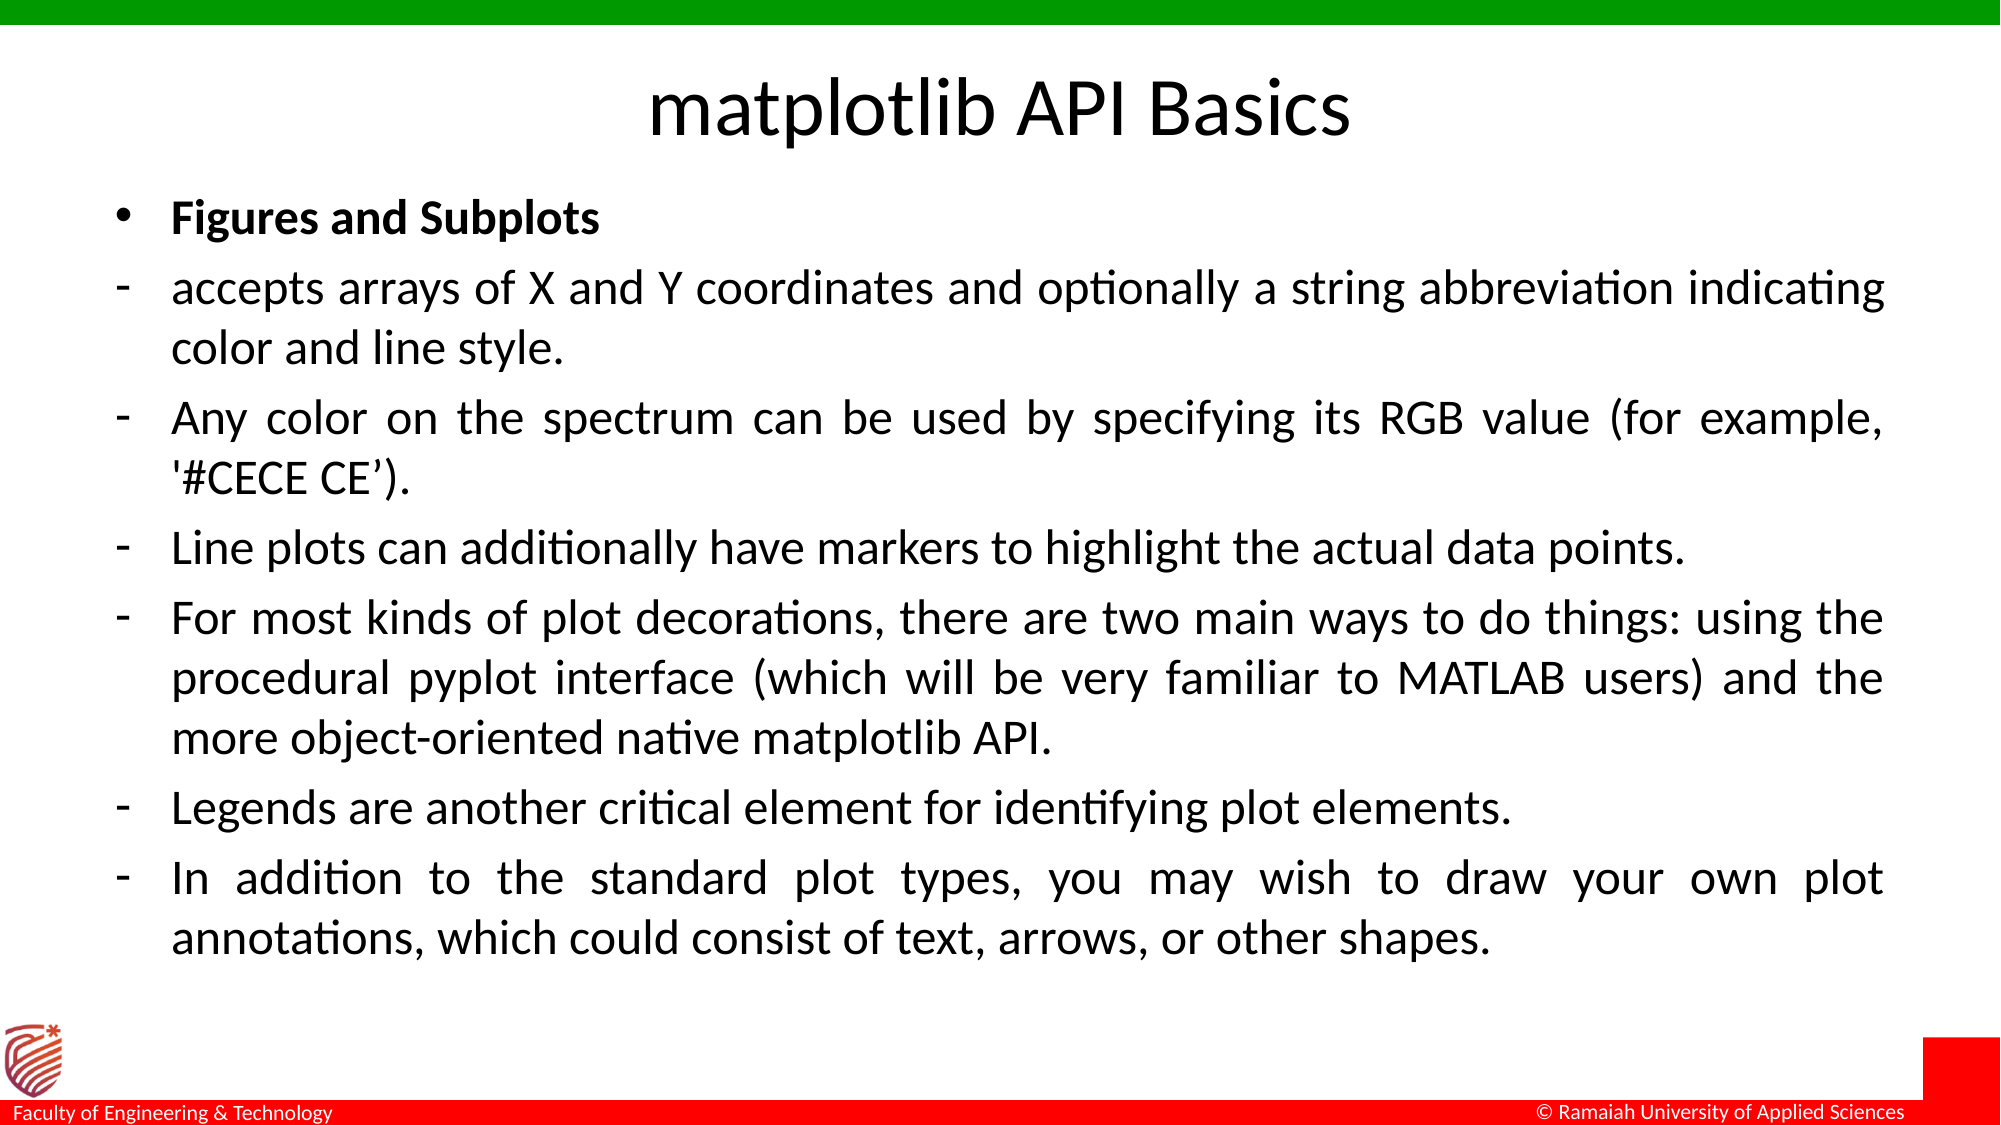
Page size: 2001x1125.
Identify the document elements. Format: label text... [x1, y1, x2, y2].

list Figures and Subplots accepts arrays of X and Y coordinates and optionally a string abbreviation indicating color and line style. Any color on the spectrum can be used by specifying its RGB value (for example, '#CECE CE’). Line plots can additionally have markers to highlight the actual data points. For most kinds of plot decorations, there are two main ways to do things: using the procedural pyplot interface (which will be very familiar to MATLAB users) and the more object-oriented native matplotlib API. Legends are another critical element for identifying plot elements. In addition to the standard plot types, you may wish to draw your own plot annotations, which could consist of text, arrows, or other shapes. [99, 177, 1900, 1005]
title matplotlib API Basics [99, 45, 1900, 177]
picture [0, 1013, 69, 1100]
